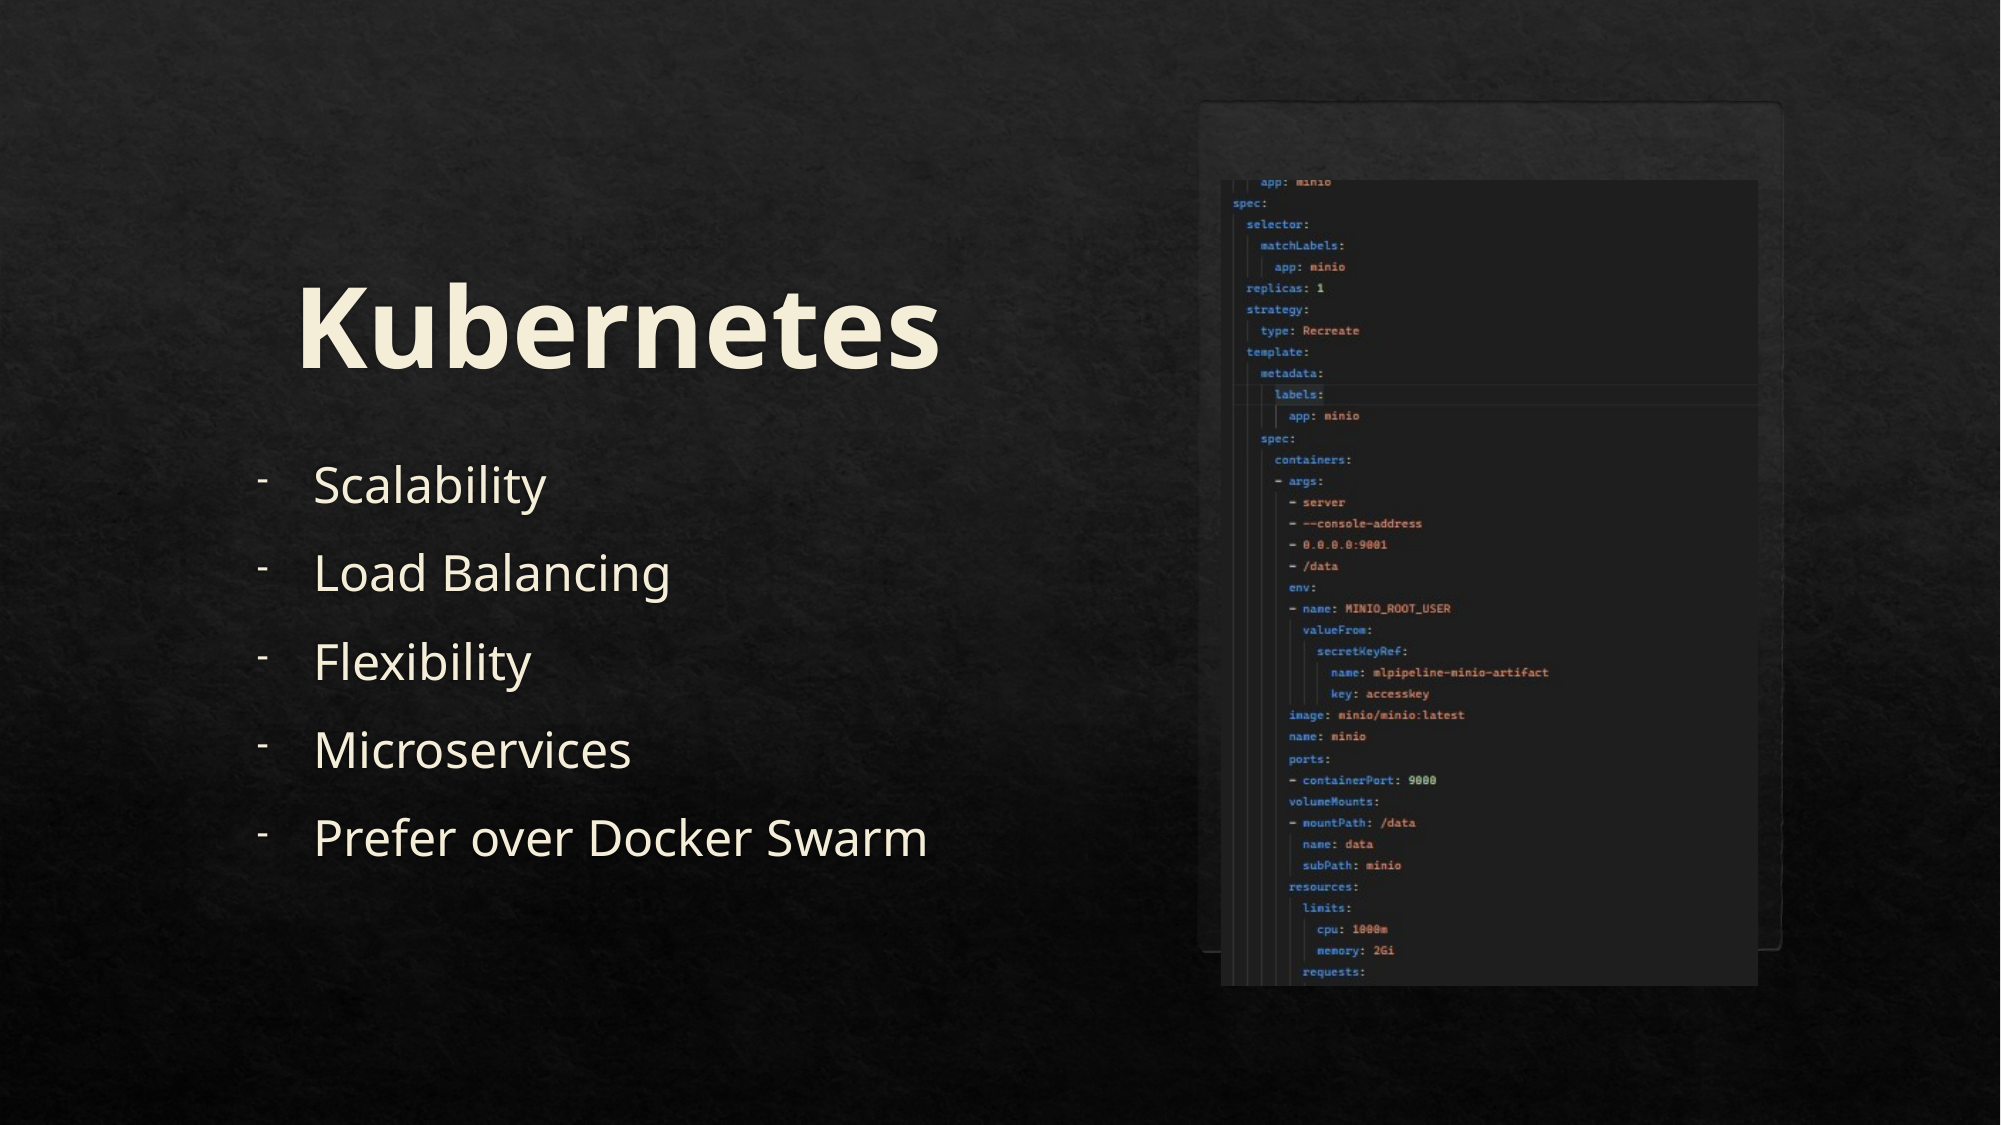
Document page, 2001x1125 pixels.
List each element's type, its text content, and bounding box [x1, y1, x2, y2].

picture [1196, 99, 1785, 987]
title Kubernetes [149, 125, 1087, 401]
list Scalability Load Balancing Flexibility Microservices Prefer over Docker Swarm [241, 439, 995, 954]
